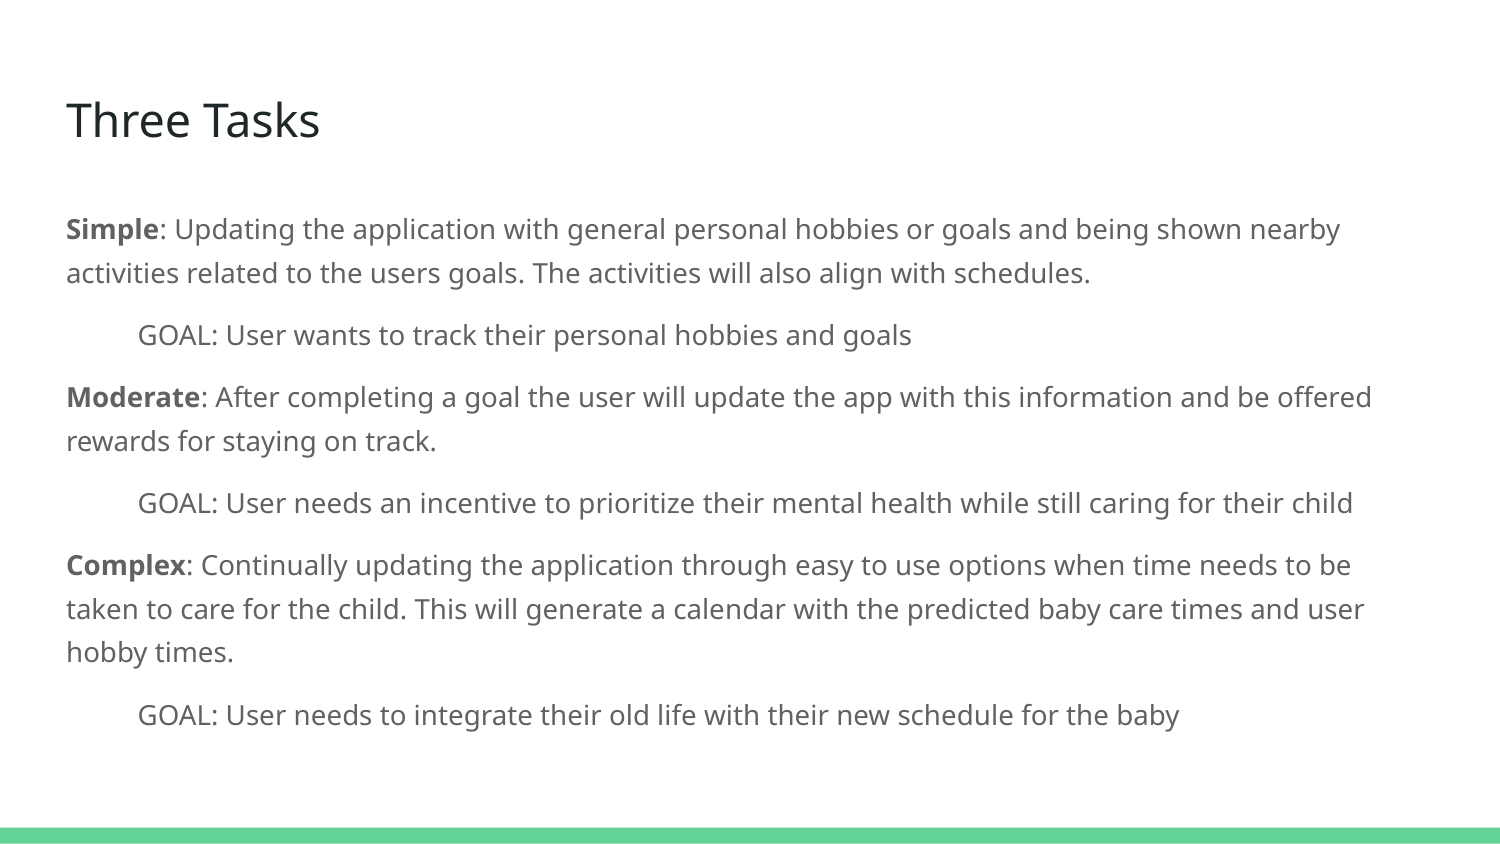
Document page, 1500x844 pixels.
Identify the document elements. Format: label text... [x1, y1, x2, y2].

title Three Tasks [51, 72, 1449, 167]
list Simple: Updating the application with general personal hobbies or goals and being shown nearby activities related to the users goals. The activities will also align with schedules. GOAL: User wants to track their personal hobbies and goals Moderate: After completing a goal the user will update the app with this information and be offered rewards for staying on track. GOAL: User needs an incentive to prioritize their mental health while still caring for their child Complex: Continually updating the application through easy to use options when time needs to be taken to care for the child. This will generate a calendar with the predicted baby care times and user hobby times. GOAL: User needs to integrate their old life with their new schedule for the baby [51, 189, 1449, 750]
